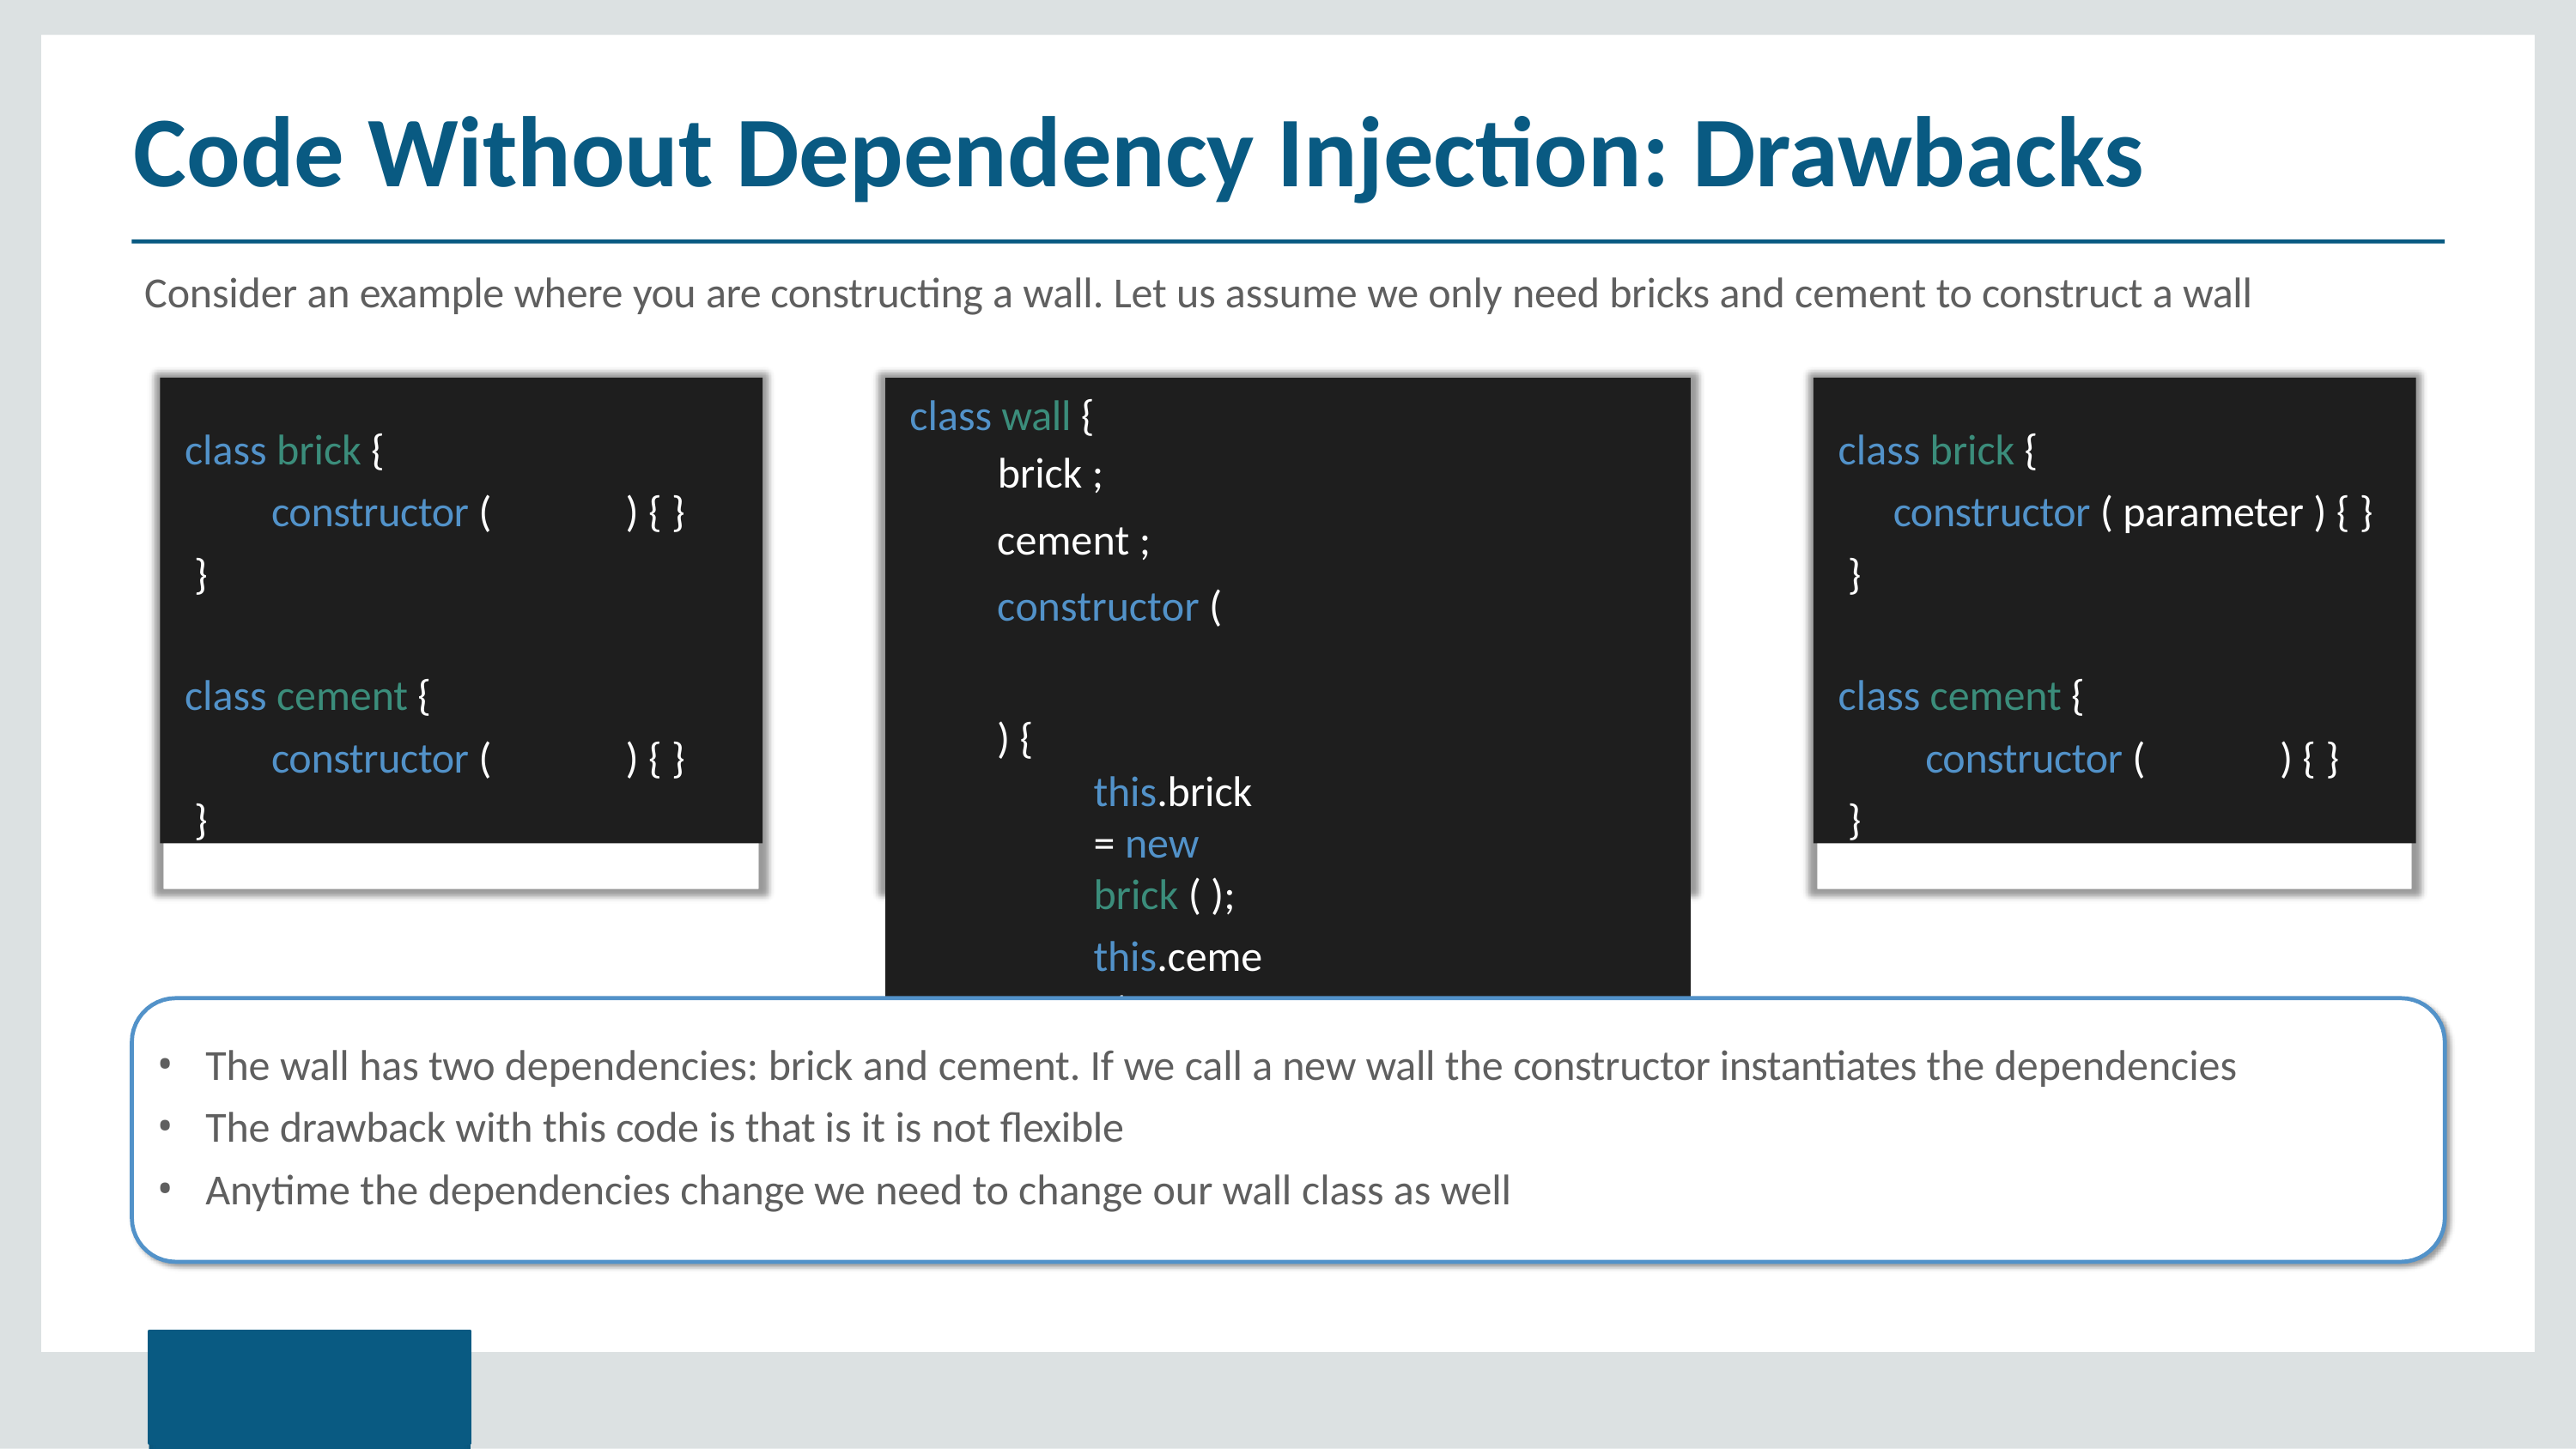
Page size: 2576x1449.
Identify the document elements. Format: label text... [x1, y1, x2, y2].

picture [1800, 366, 2428, 904]
text_box Consider an example where you are constructing a wall. Let us assume we only need bricks and cement to construct a wall [143, 263, 2256, 317]
picture [870, 366, 1705, 904]
picture [147, 366, 775, 904]
text_box class wall { brick ; cement ; constructor ( ) { this.brick = new brick ( ); this.cement = new cement ( ); } } [885, 910, 1691, 993]
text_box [128, 995, 2457, 1274]
title Code Without Dependency Injection: Drawbacks [131, 84, 2146, 329]
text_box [147, 1329, 472, 1446]
